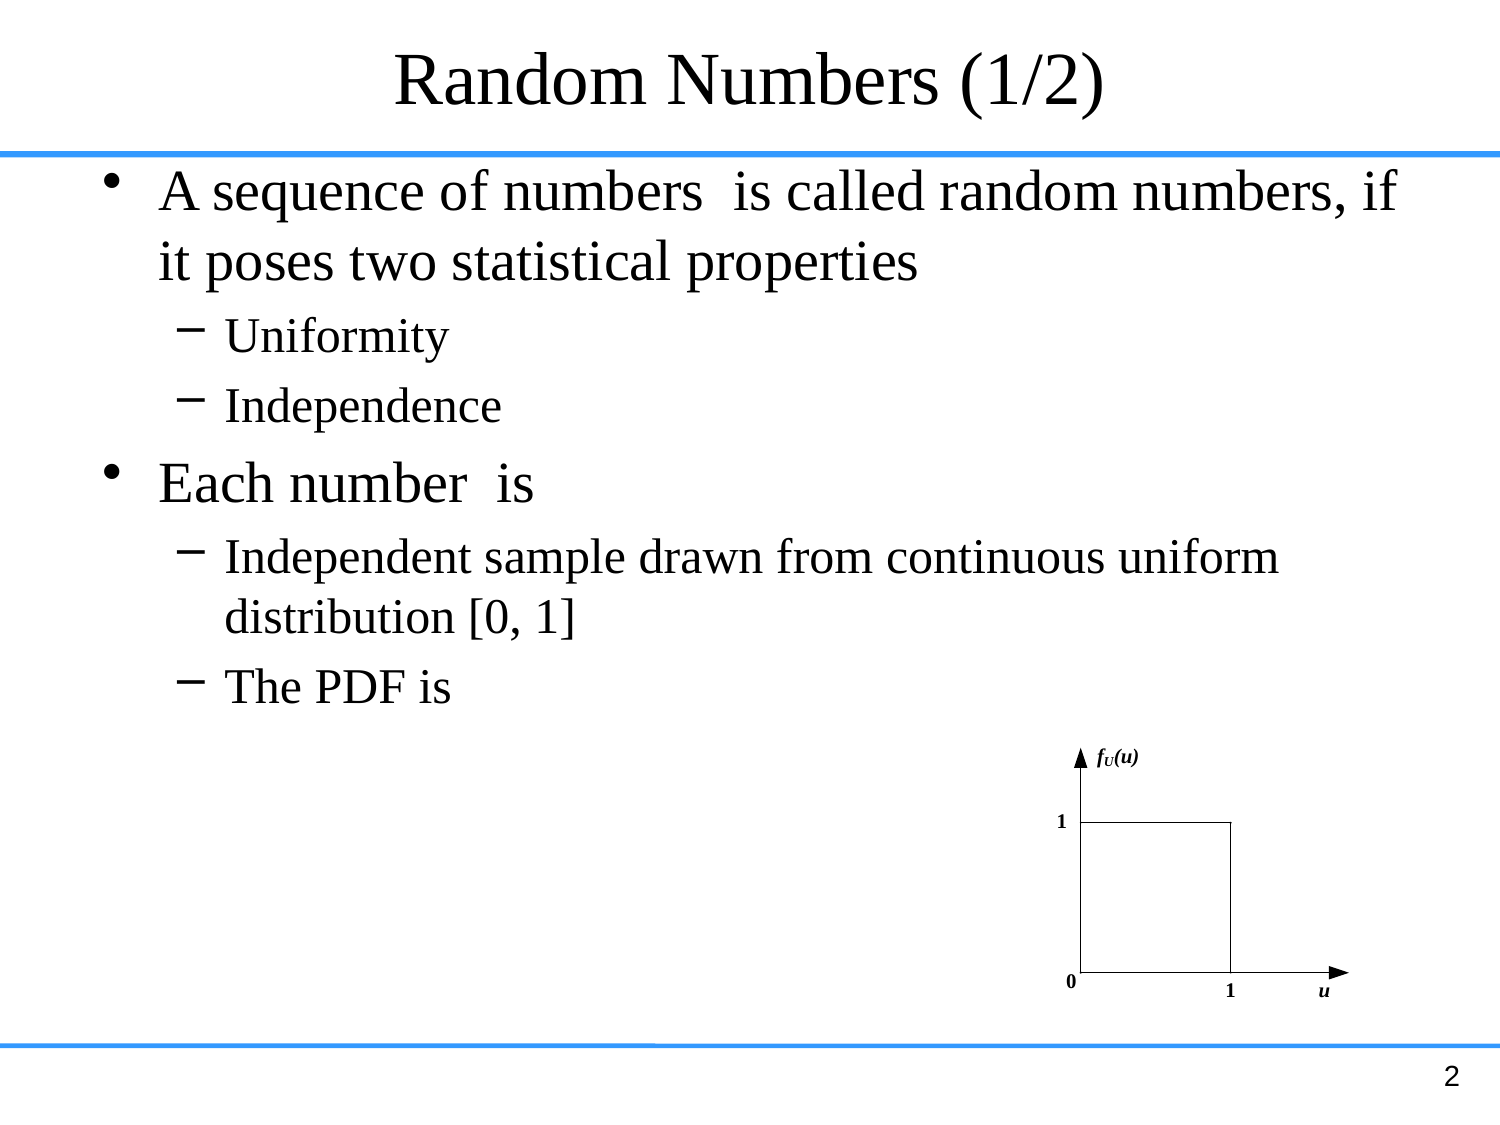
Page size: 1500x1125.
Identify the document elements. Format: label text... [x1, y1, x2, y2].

title Random Numbers (1/2) [74, 24, 1426, 126]
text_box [987, 724, 1399, 1022]
slide_number 2 [1374, 1049, 1476, 1109]
